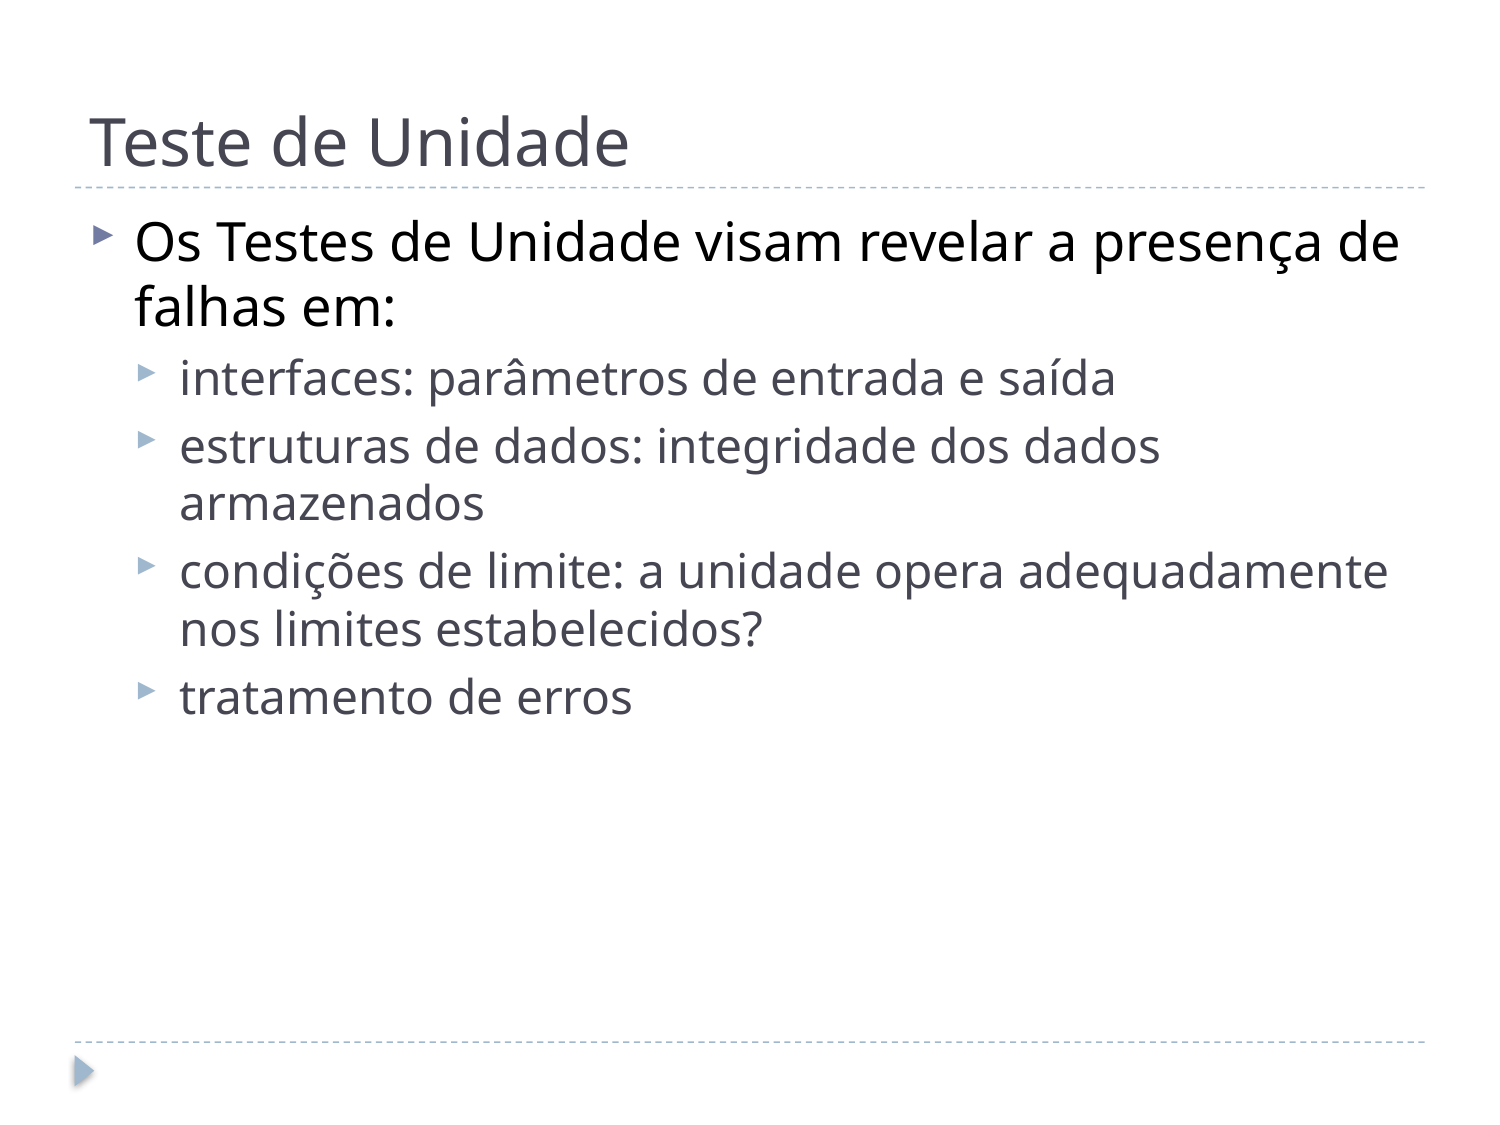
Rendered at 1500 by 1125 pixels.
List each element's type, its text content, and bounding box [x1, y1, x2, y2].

title Teste de Unidade [75, 24, 1425, 188]
list Os Testes de Unidade visam revelar a presença de falhas em: interfaces: parâmetros de entrada e saída estruturas de dados: integridade dos dados armazenados condições de limite: a unidade opera adequadamente nos limites estabelecidos? tratamento de erros [75, 200, 1425, 1010]
